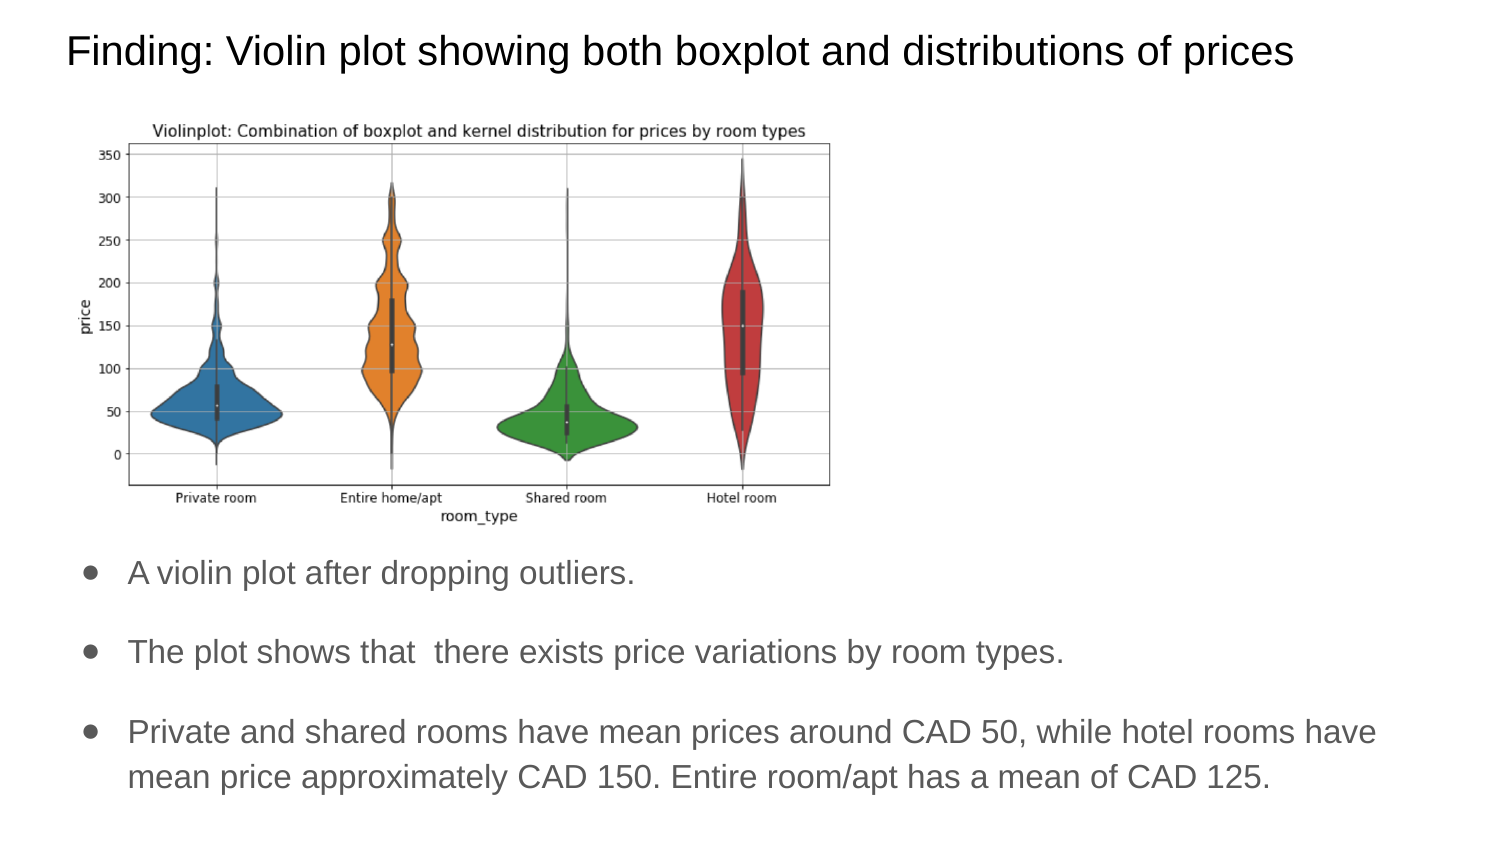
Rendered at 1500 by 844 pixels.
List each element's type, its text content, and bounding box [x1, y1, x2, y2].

picture [65, 118, 876, 531]
list A violin plot after dropping outliers. The plot shows that there exists price variations by room types. Private and shared rooms have mean prices around CAD 50, while hotel rooms have mean price approximately CAD 150. Entire room/apt has a mean of CAD 125. [65, 530, 1423, 832]
title Finding: Violin plot showing both boxplot and distributions of prices [51, 8, 1449, 103]
